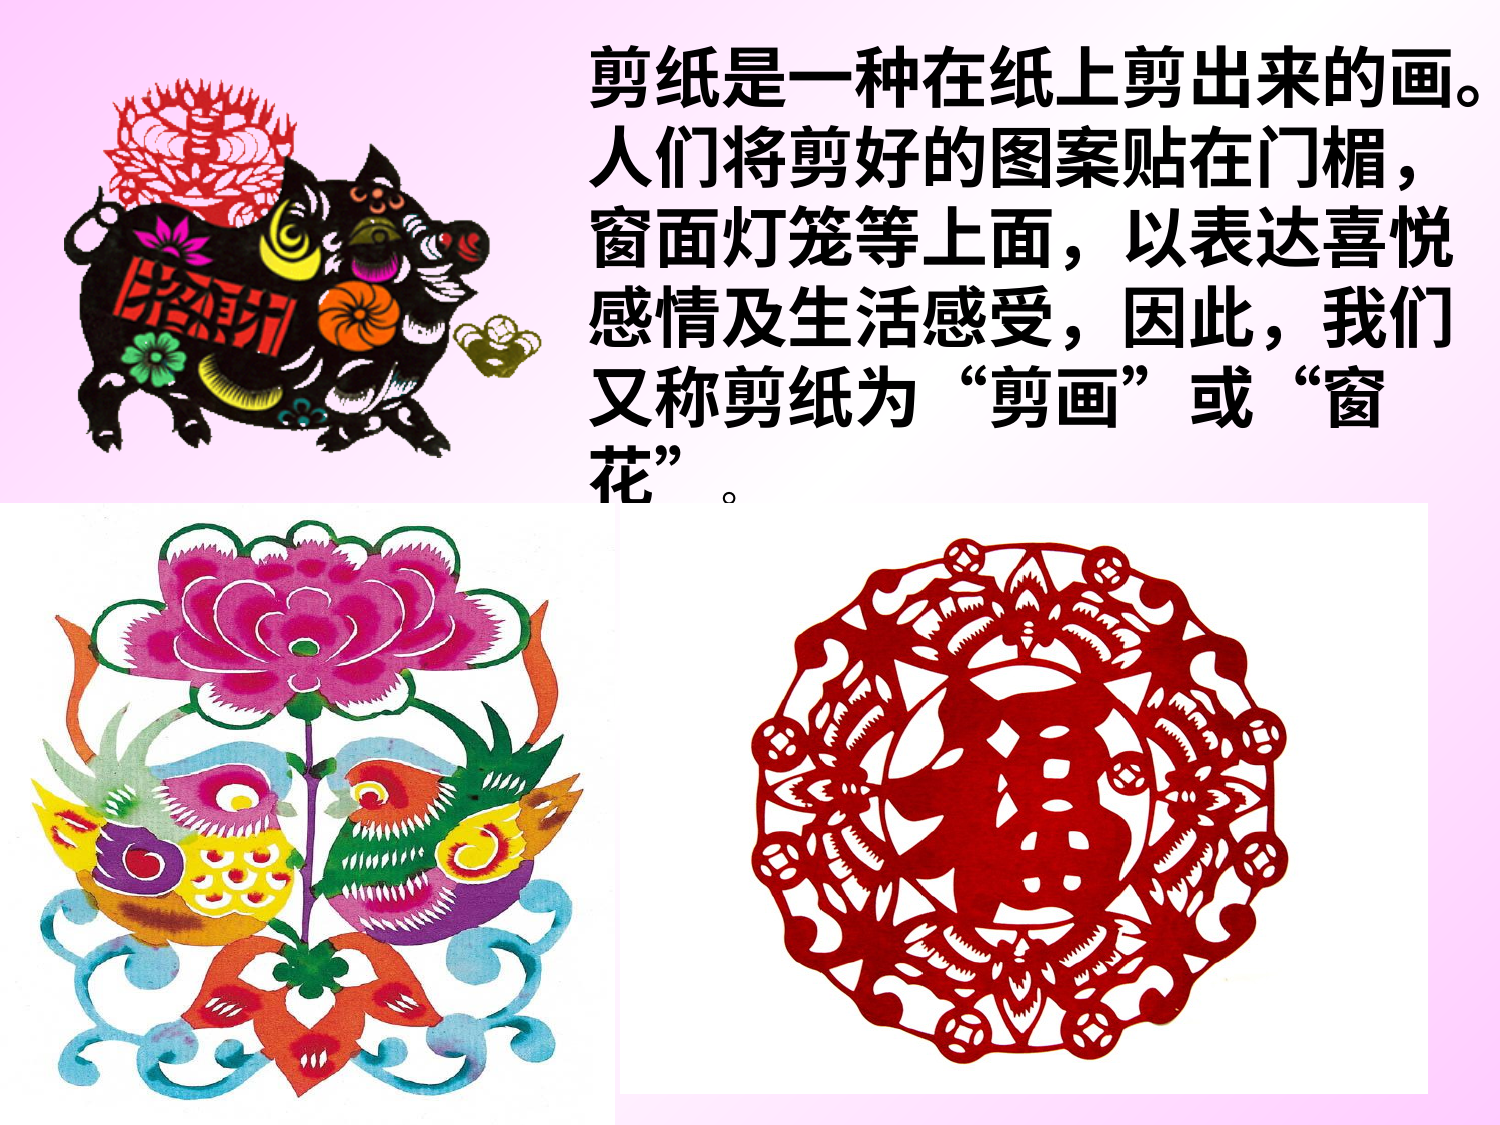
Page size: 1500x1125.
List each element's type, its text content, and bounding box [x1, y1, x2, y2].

text_box 剪纸是一种在纸上剪出来的画。人们将剪好的图案贴在门楣，窗面灯笼等上面，以表达喜悦感情及生活感受，因此，我们又称剪纸为“剪画”或“窗花”。 [572, 28, 1500, 524]
picture [0, 503, 615, 1125]
picture [619, 503, 1428, 1095]
picture [64, 77, 556, 459]
